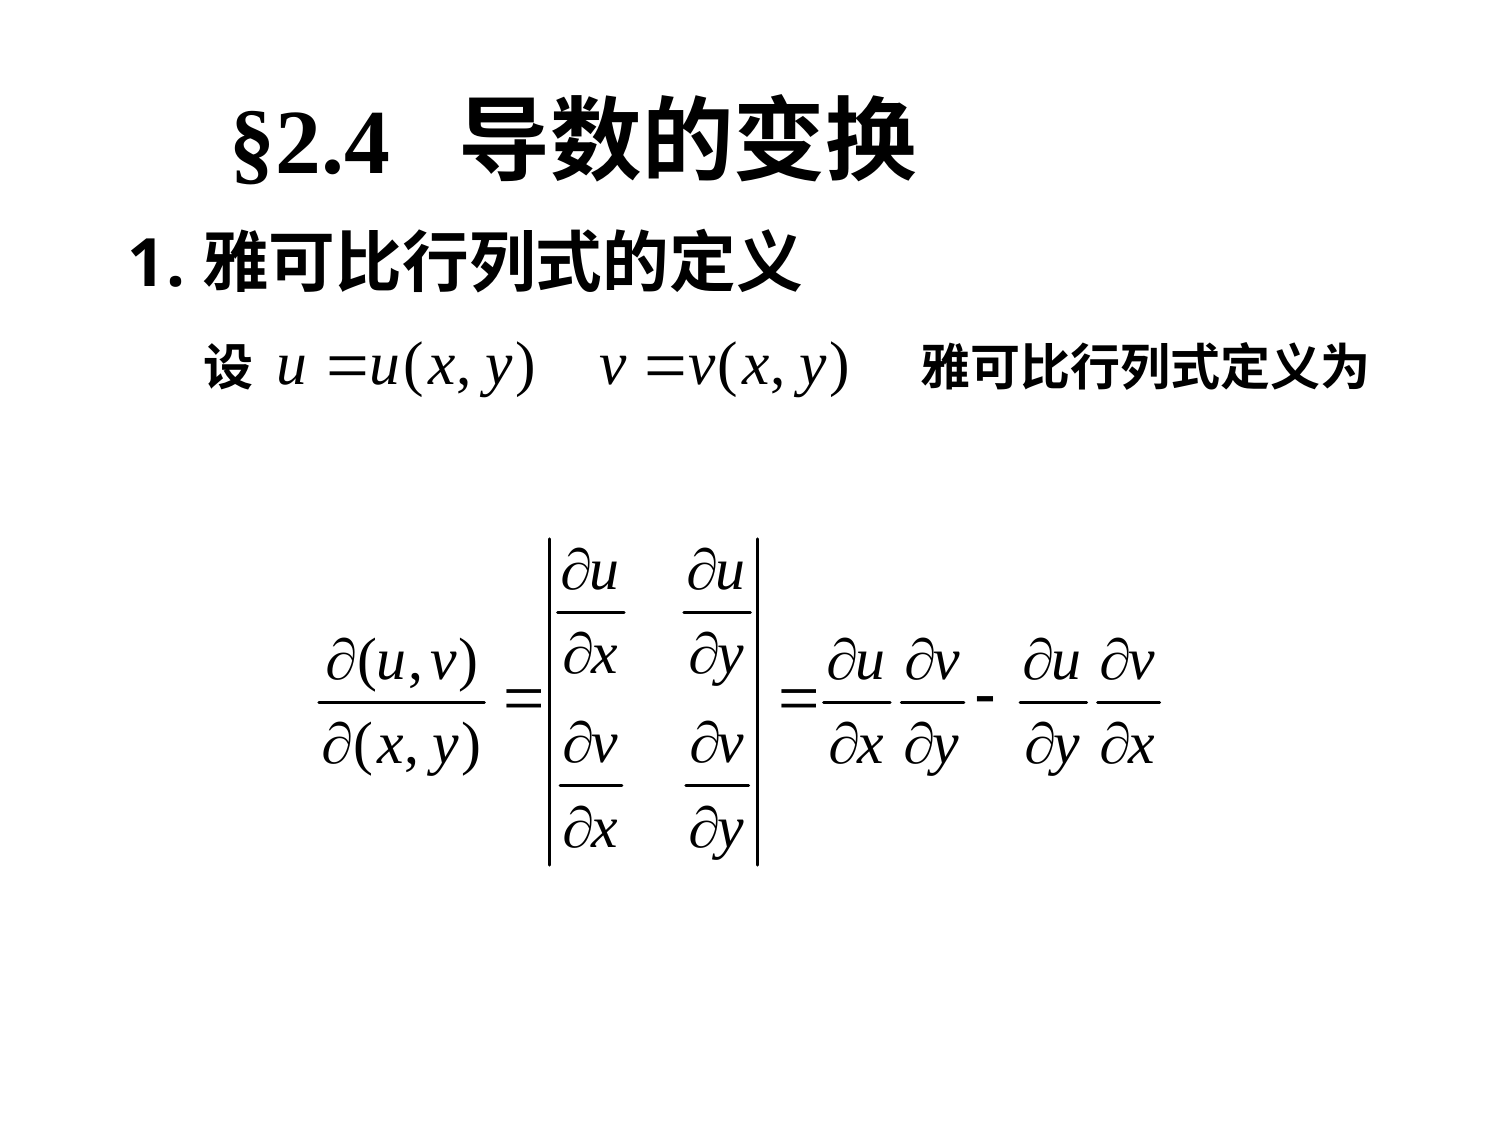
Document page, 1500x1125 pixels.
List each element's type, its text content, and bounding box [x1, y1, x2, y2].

text_box 雅可比行列式定义为 [905, 328, 1386, 403]
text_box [308, 527, 1173, 877]
text_box §2.4 导数的变换 [215, 74, 933, 200]
text_box 设 [189, 328, 267, 403]
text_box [269, 327, 860, 411]
text_box 雅可比行列式的定义 [112, 212, 821, 308]
